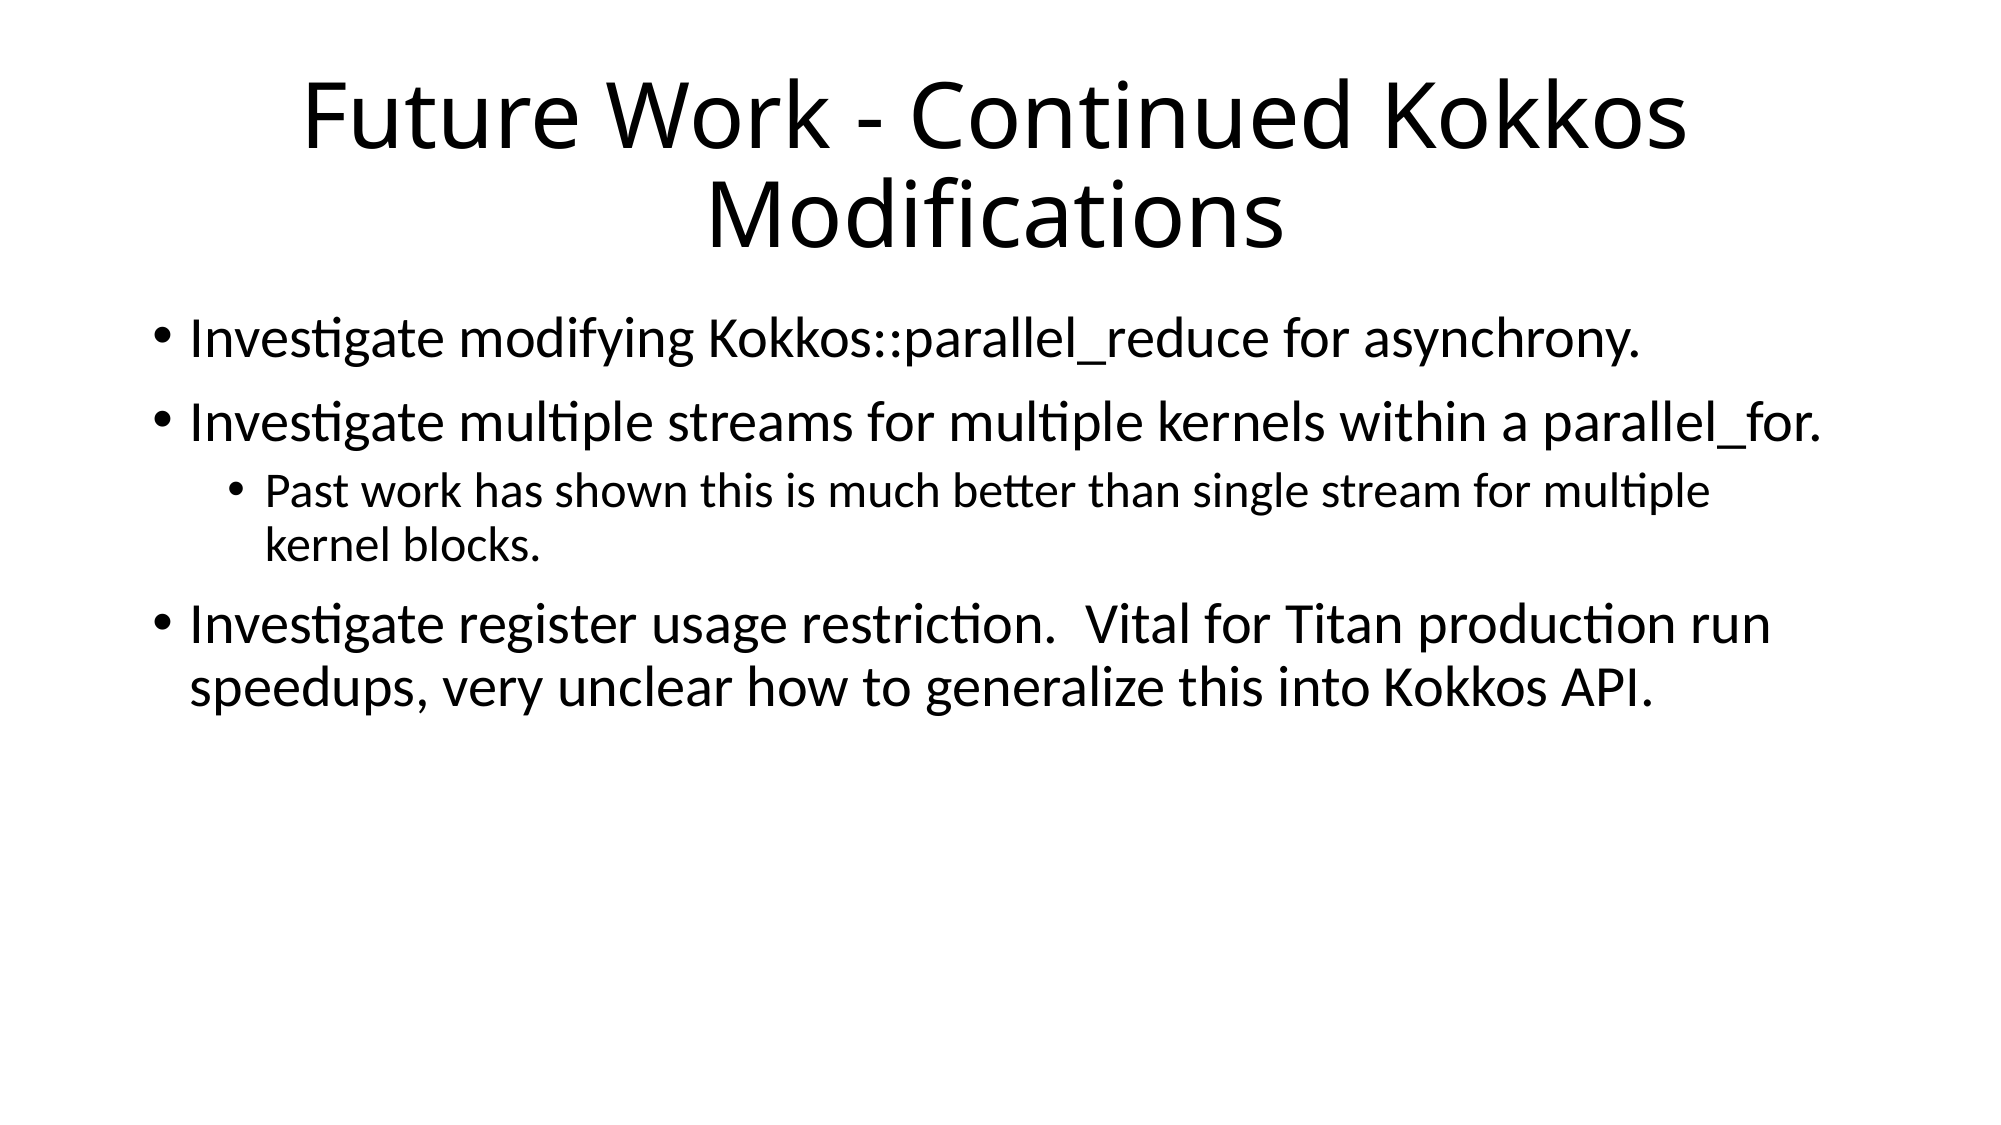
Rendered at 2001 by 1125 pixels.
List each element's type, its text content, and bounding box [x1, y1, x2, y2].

title Future Work - Continued Kokkos Modifications [23, 59, 1969, 278]
list Investigate modifying Kokkos::parallel_reduce for asynchrony. Investigate multiple streams for multiple kernels within a parallel_for. Past work has shown this is much better than single stream for multiple kernel blocks. Investigate register usage restriction. Vital for Titan production run speedups, very unclear how to generalize this into Kokkos API. [137, 299, 1863, 1014]
